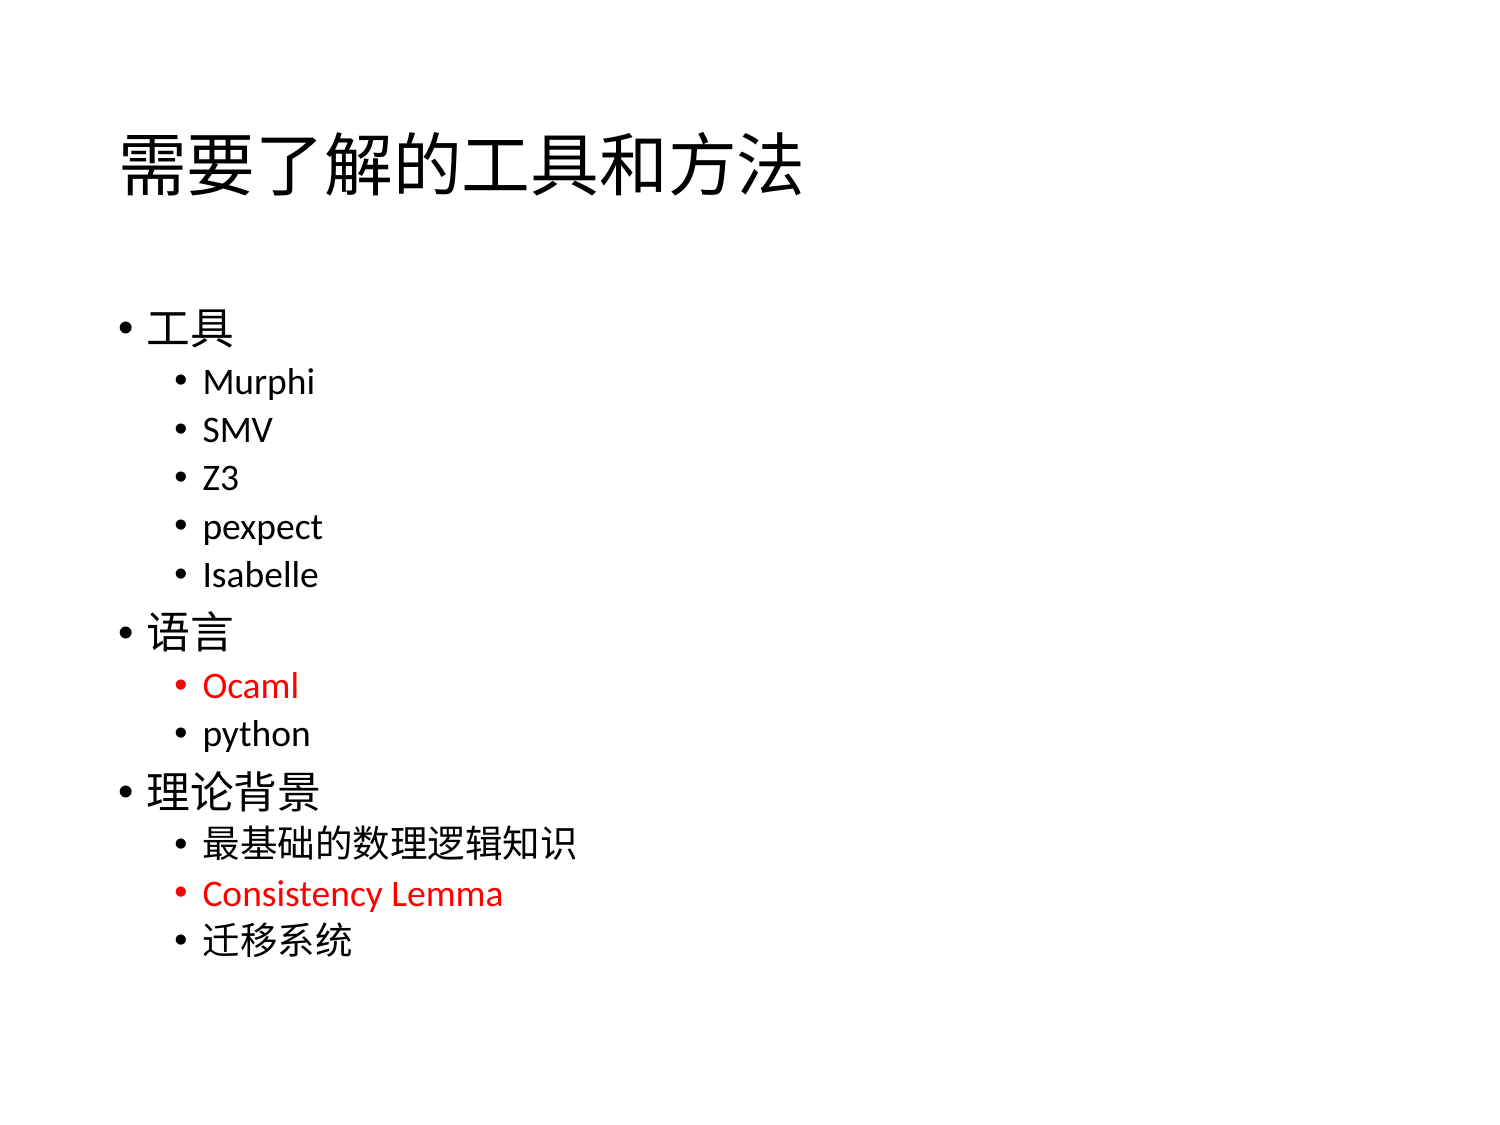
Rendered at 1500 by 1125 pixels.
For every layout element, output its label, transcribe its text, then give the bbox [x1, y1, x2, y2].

title 需要了解的工具和方法 [103, 59, 1397, 278]
list 工具 Murphi SMV Z3 pexpect Isabelle 语言 Ocaml python 理论背景 最基础的数理逻辑知识 Consistency Lemma 迁移系统 [103, 299, 1397, 1014]
